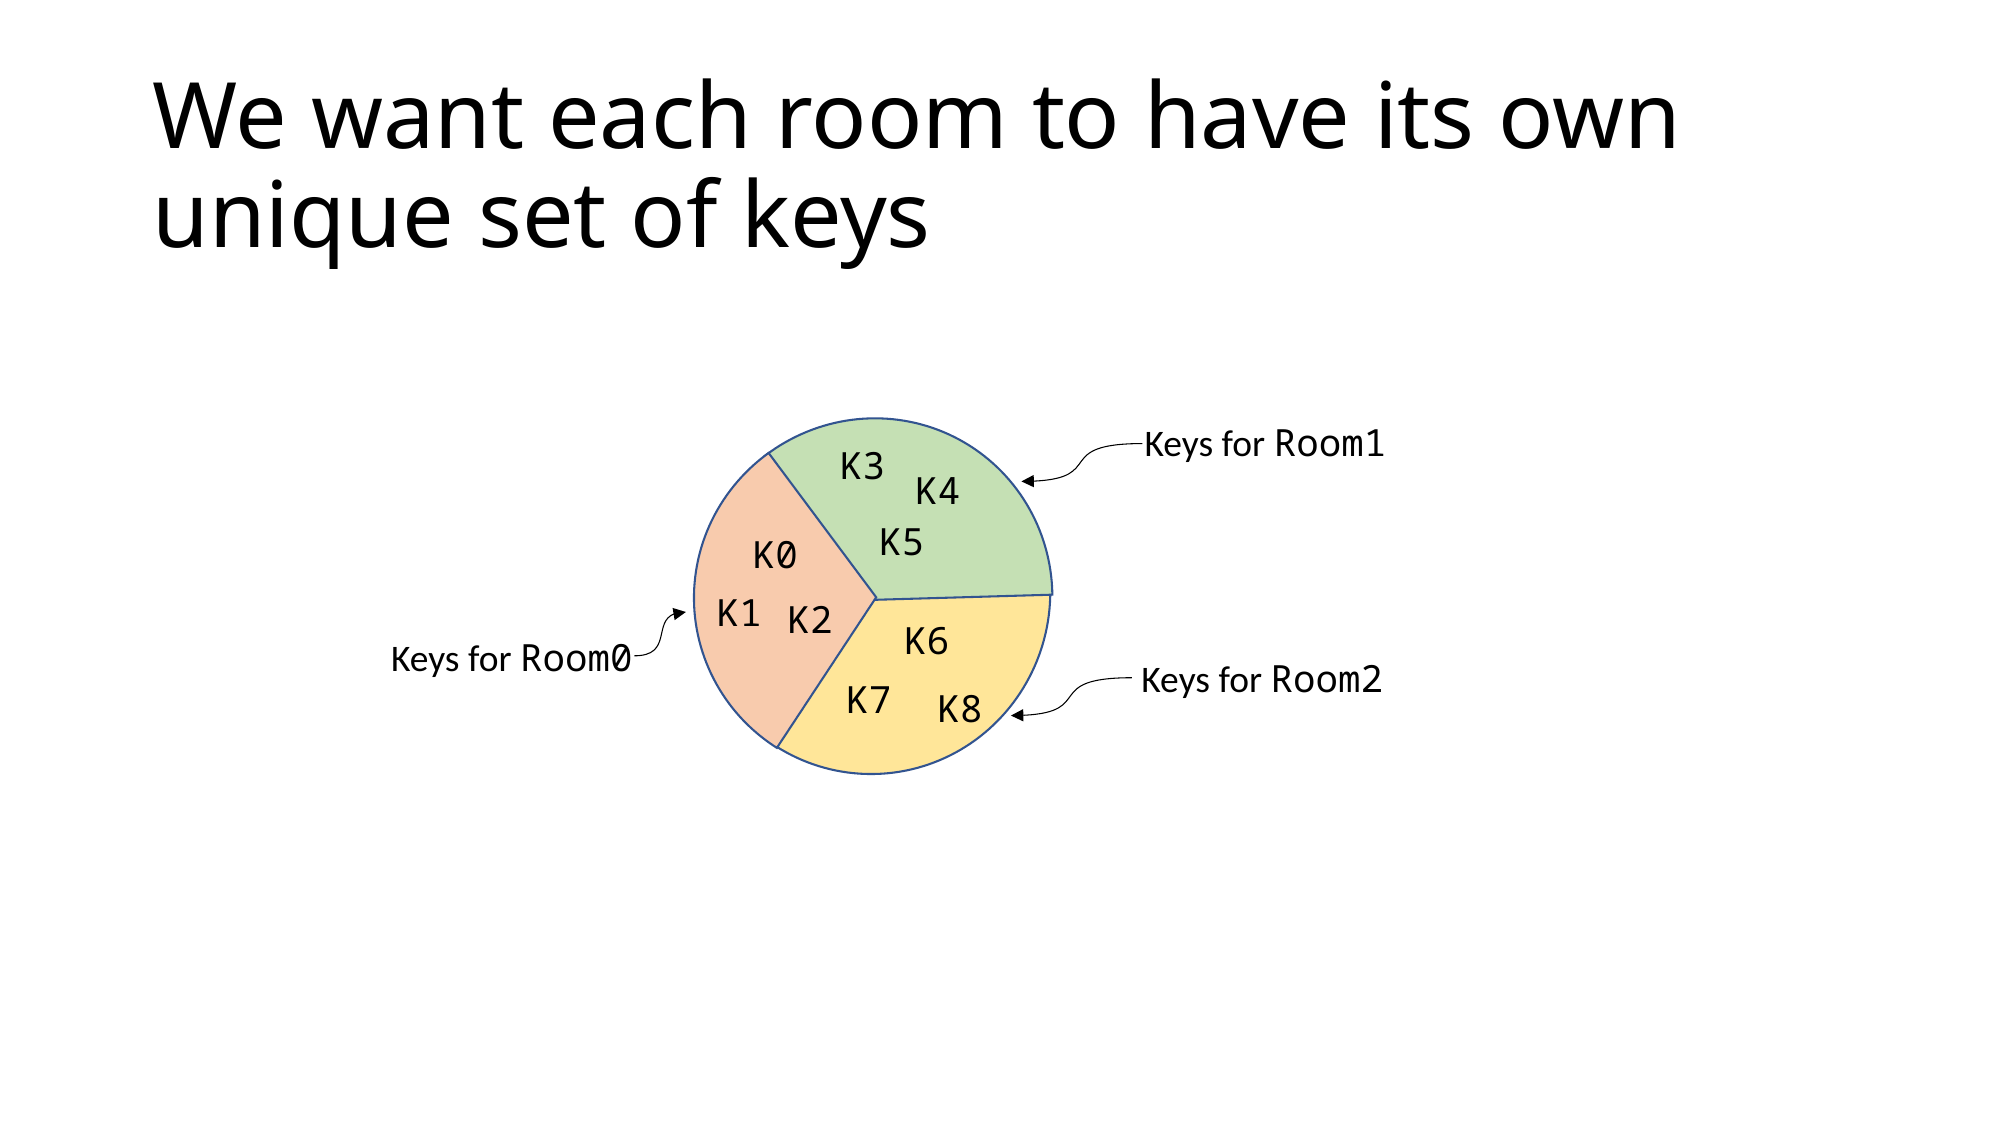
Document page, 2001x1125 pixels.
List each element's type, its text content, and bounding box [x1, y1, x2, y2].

text_box Keys for Room0 [376, 627, 648, 687]
text_box [778, 596, 1052, 776]
text_box K8 [922, 677, 998, 738]
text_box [1021, 443, 1143, 482]
text_box Keys for Room2 [1126, 647, 1398, 708]
text_box K5 [864, 510, 940, 571]
text_box Keys for Room1 [1129, 411, 1402, 472]
text_box K7 [831, 668, 907, 729]
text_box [634, 611, 686, 656]
text_box [769, 417, 1054, 601]
text_box K0 [738, 523, 813, 584]
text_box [1010, 677, 1132, 716]
text_box K4 [900, 460, 976, 520]
text_box K2 [772, 588, 848, 649]
text_box K3 [825, 435, 900, 495]
text_box [692, 451, 878, 750]
title We want each room to have its own unique set of keys [137, 59, 1863, 278]
text_box K1 [702, 581, 777, 642]
text_box K6 [889, 609, 965, 670]
